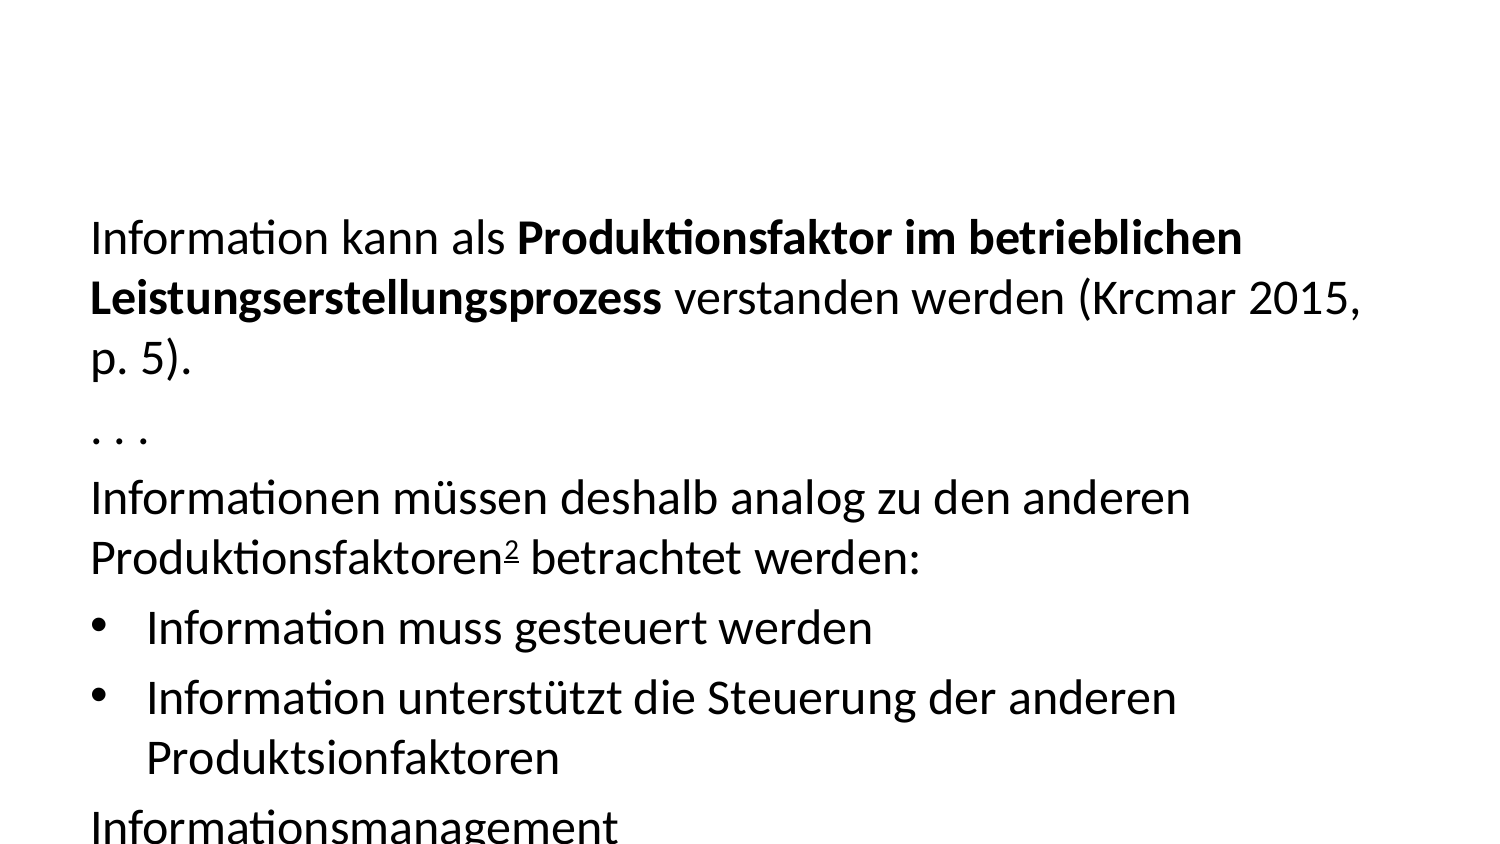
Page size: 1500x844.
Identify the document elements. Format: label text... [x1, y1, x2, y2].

list Information kann als Produktionsfaktor im betrieblichen Leistungserstellungsprozess verstanden werden (Krcmar 2015, p. 5). . . . Informationen müssen deshalb analog zu den anderen Produktionsfaktoren2 betrachtet werden: Information muss gesteuert werden Information unterstützt die Steuerung der anderen Produktsionfaktoren Informationsmanagement Produktionsfaktoren sind Mittel, die Unternehmen benötigen, um ihre Produkte herzustellen. Wer kümmert sich um den Faktor Information? [75, 196, 1425, 754]
